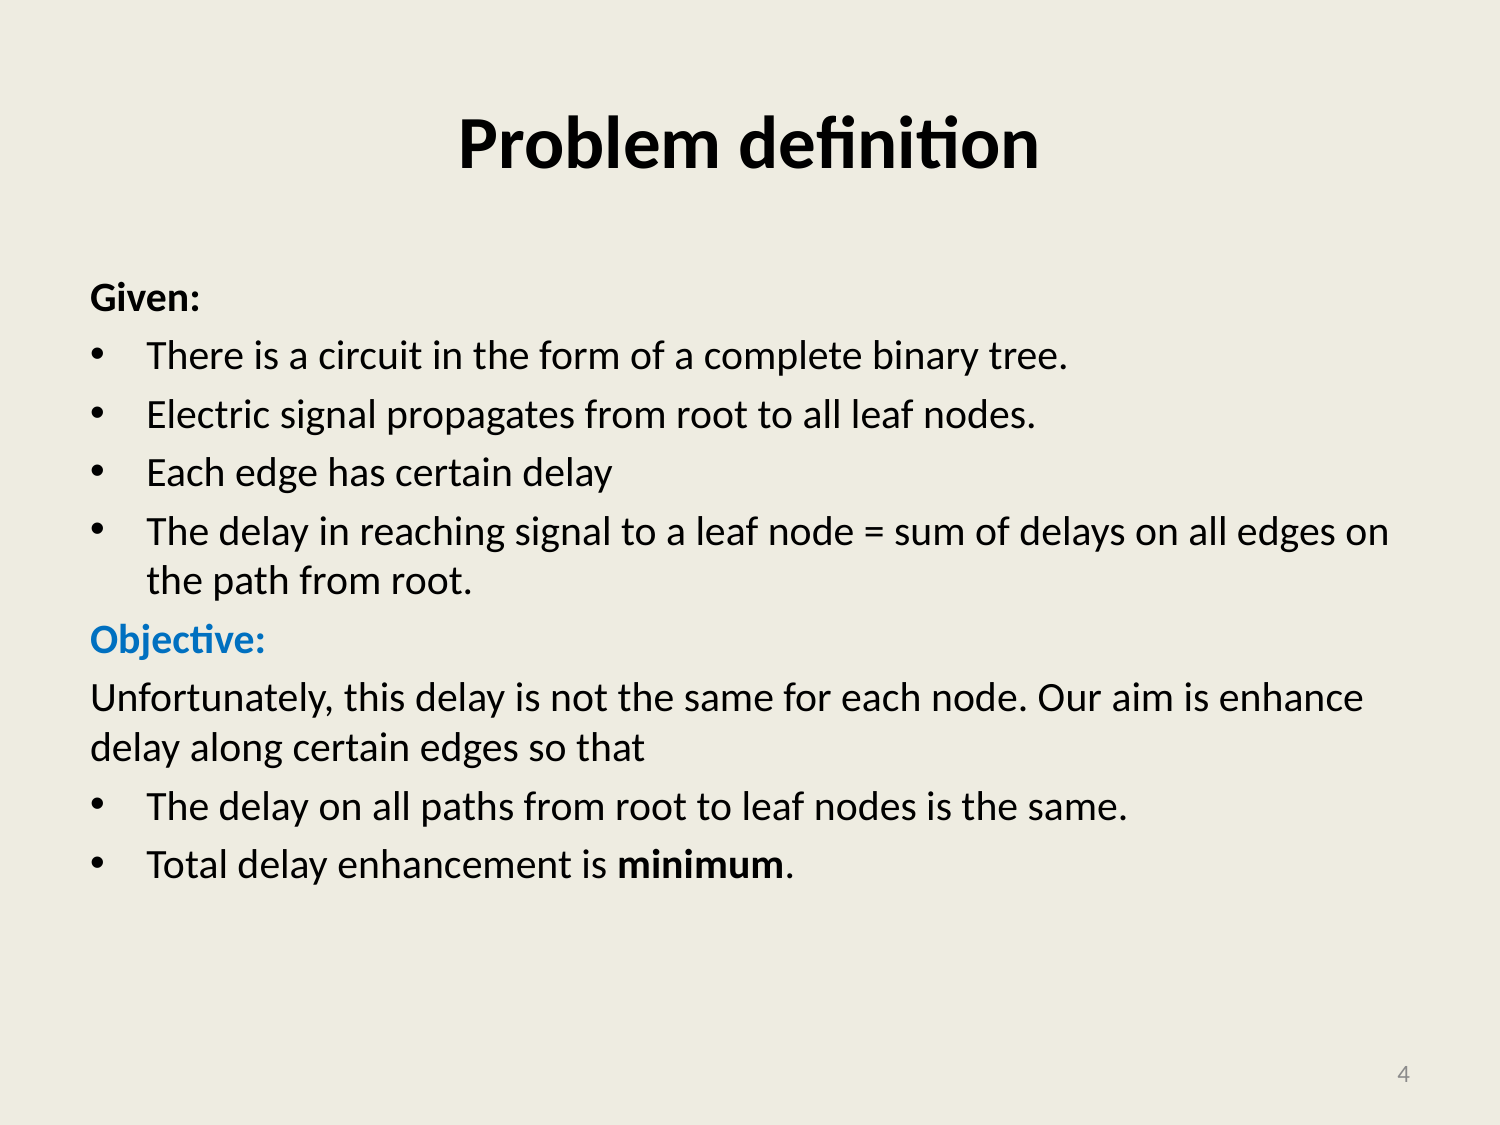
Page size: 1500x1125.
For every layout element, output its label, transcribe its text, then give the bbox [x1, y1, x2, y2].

title Problem definition [75, 45, 1425, 233]
list Given: There is a circuit in the form of a complete binary tree. Electric signal propagates from root to all leaf nodes. Each edge has certain delay The delay in reaching signal to a leaf node = sum of delays on all edges on the path from root. Objective: Unfortunately, this delay is not the same for each node. Our aim is enhance delay along certain edges so that The delay on all paths from root to leaf nodes is the same. Total delay enhancement is minimum. [75, 262, 1425, 1005]
slide_number 4 [1074, 1042, 1425, 1103]
